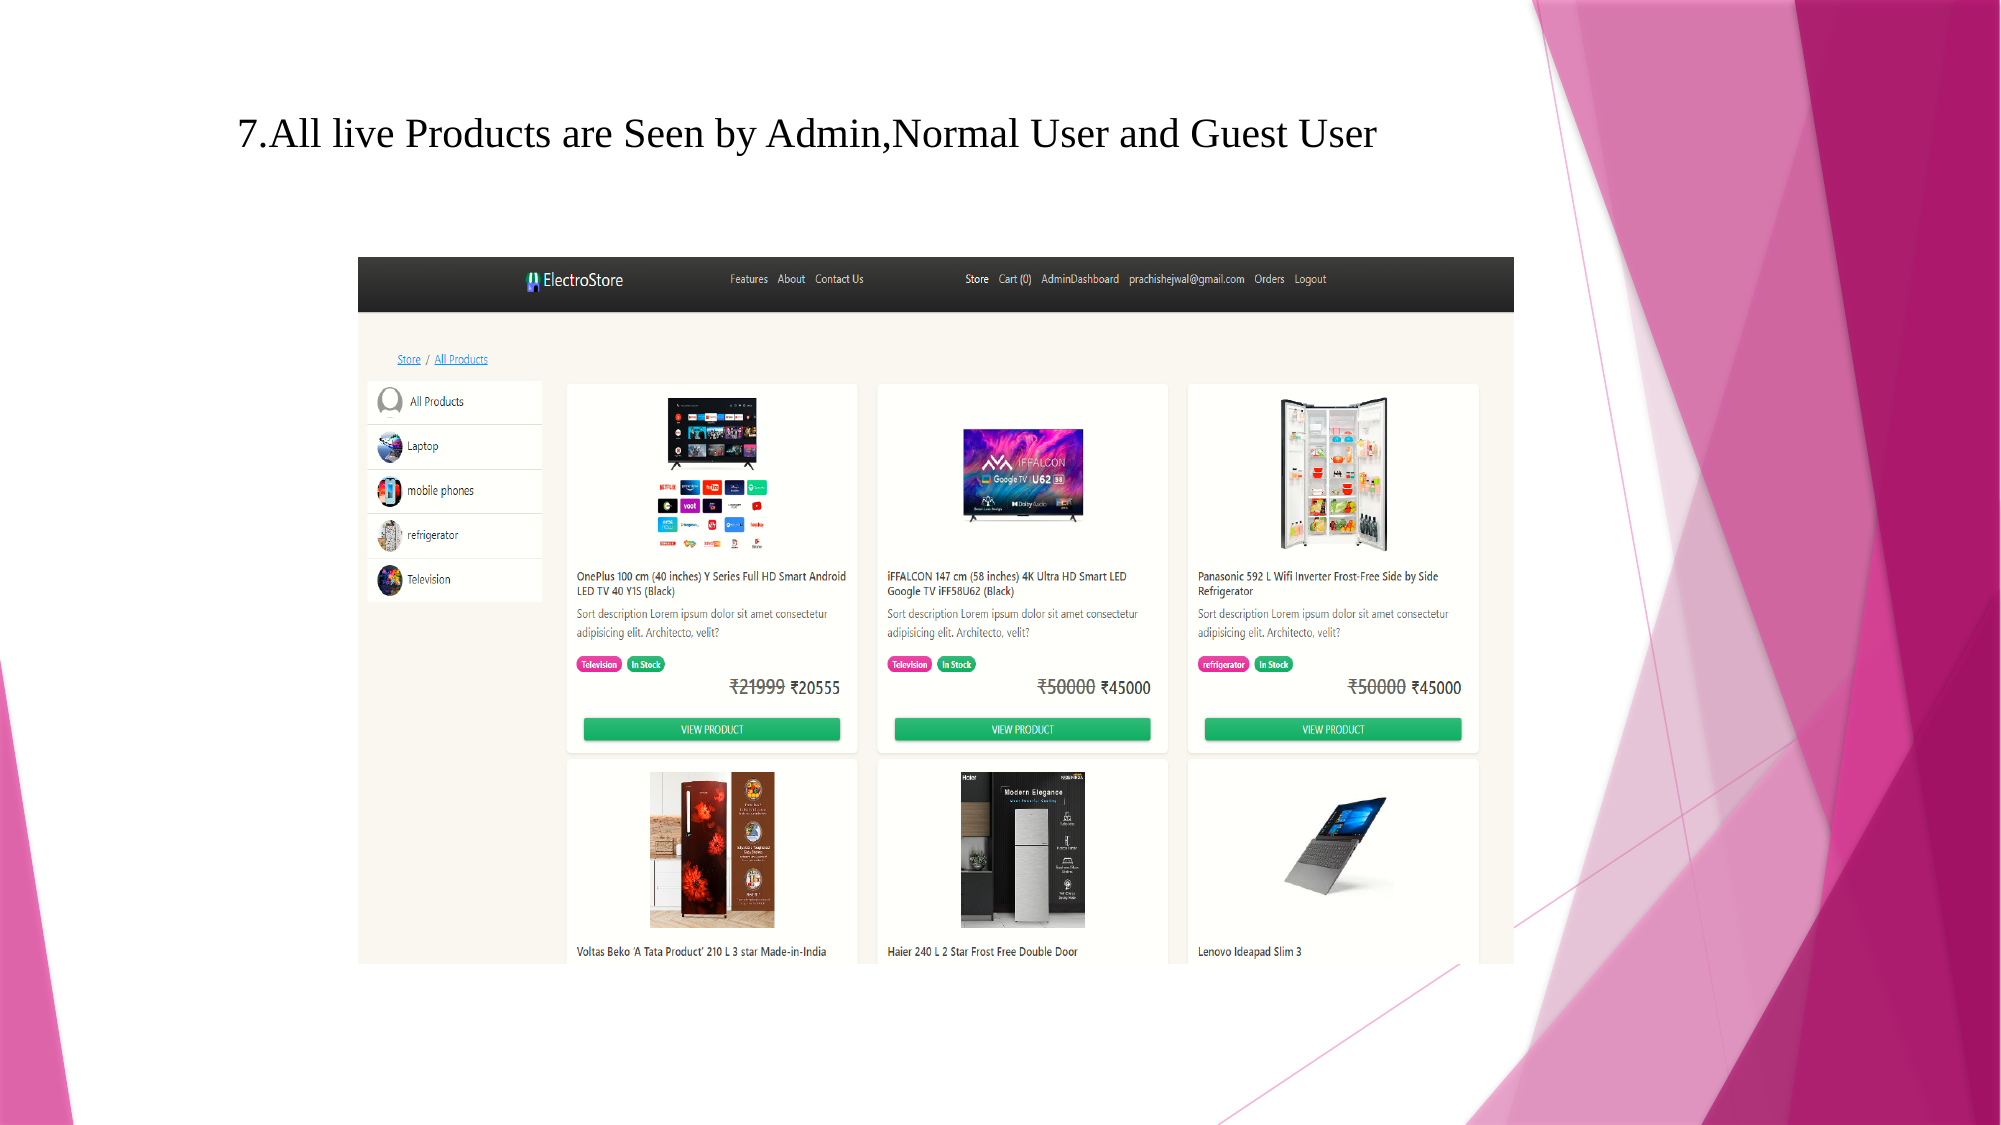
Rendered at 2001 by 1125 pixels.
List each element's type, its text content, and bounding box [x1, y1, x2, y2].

picture [358, 257, 1515, 965]
text_box 7.All live Products are Seen by Admin,Normal User and Guest User [147, 94, 1559, 164]
